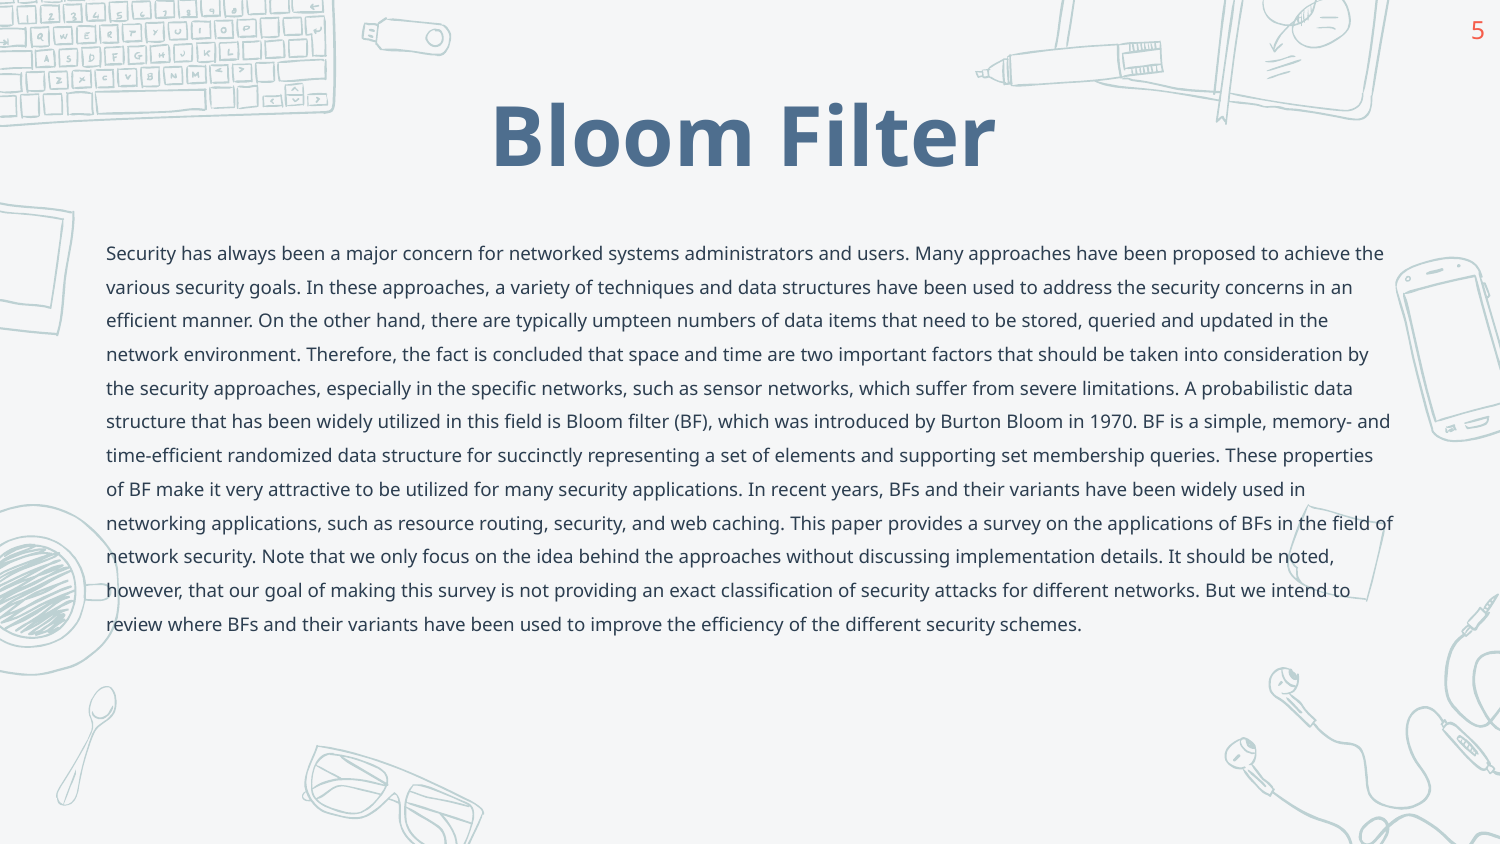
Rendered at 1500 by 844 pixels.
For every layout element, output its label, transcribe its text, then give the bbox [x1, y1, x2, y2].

list Security has always been a major concern for networked systems administrators and users. Many approaches have been proposed to achieve the various security goals. In these approaches, a variety of techniques and data structures have been used to address the security concerns in an efficient manner. On the other hand, there are typically umpteen numbers of data items that need to be stored, queried and updated in the network environment. Therefore, the fact is concluded that space and time are two important factors that should be taken into consideration by the security approaches, especially in the specific networks, such as sensor networks, which suffer from severe limitations. A probabilistic data structure that has been widely utilized in this field is Bloom filter (BF), which was introduced by Burton Bloom in 1970. BF is a simple, memory- and time-efficient randomized data structure for succinctly representing a set of elements and supporting set membership queries. These properties of BF make it very attractive to be utilized for many security applications. In recent years, BFs and their variants have been widely used in networking applications, such as resource routing, security, and web caching. This paper provides a survey on the applications of BFs in the field of network security. Note that we only focus on the idea behind the approaches without discussing implementation details. It should be noted, however, that our goal of making this survey is not providing an exact classification of security attacks for different networks. But we intend to review where BFs and their variants have been used to improve the efficiency of the different security schemes. [78, 215, 1410, 790]
slide_number 5 [1435, 0, 1500, 53]
title Bloom Filter [179, 102, 1309, 198]
